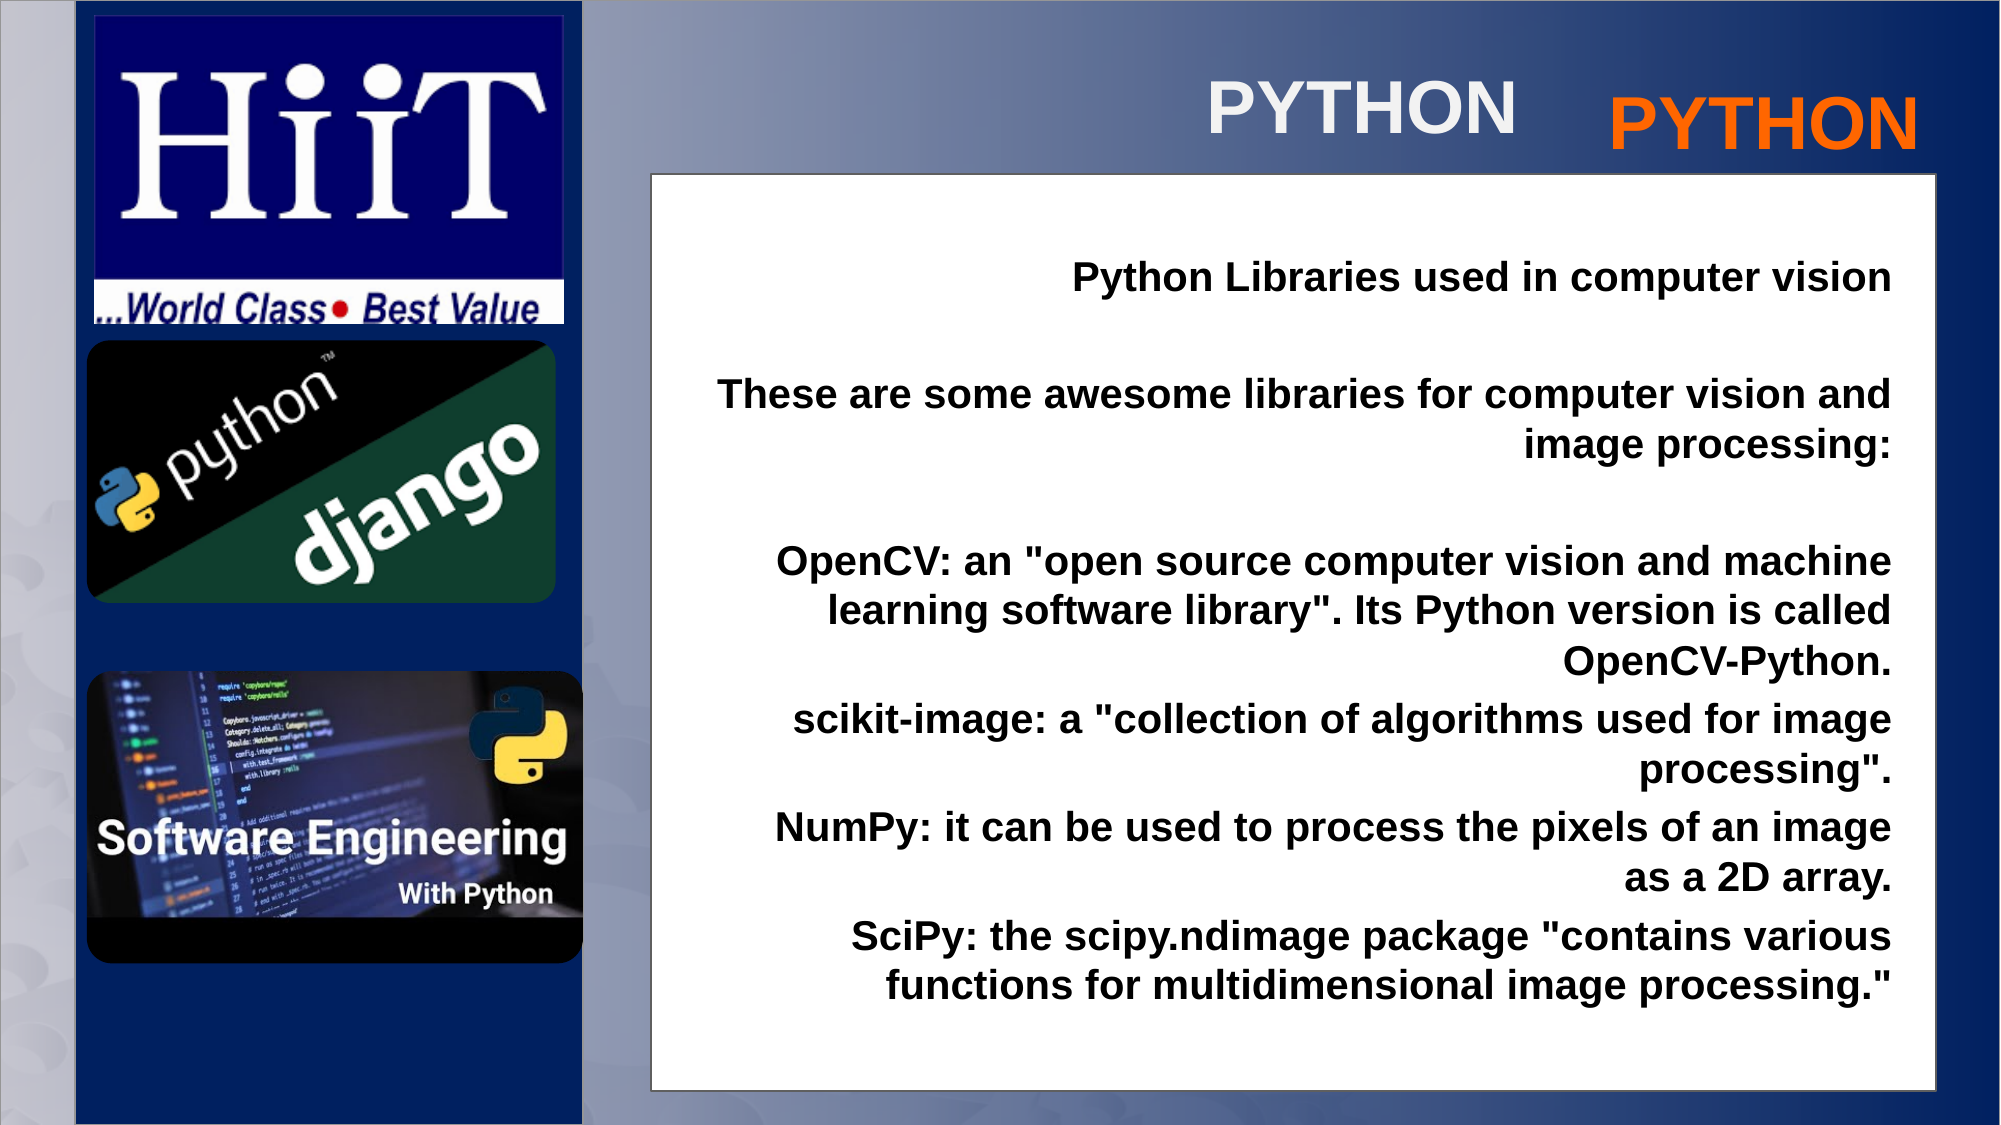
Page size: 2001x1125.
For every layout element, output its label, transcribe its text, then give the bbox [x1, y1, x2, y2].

text_box PYTHON [1053, 94, 1937, 173]
picture [86, 671, 583, 964]
text_box [651, 173, 1937, 1091]
picture [94, 15, 564, 324]
text_box [74, 0, 584, 1125]
text_box PYTHON [651, 78, 1534, 173]
text_box [0, 0, 74, 1125]
text_box [584, 0, 2000, 1125]
subtitle Python Libraries used in computer vision These are some awesome libraries for computer vision and image processing: OpenCV: an "open source computer vision and machine learning software library". Its Python version is called OpenCV-Python. scikit-image: a "collection of algorithms used for image processing". NumPy: it can be used to process the pixels of an image as a 2D array. SciPy: the scipy.ndimage package "contains various functions for multidimensional image processing." [679, 183, 1908, 472]
picture [86, 340, 556, 603]
